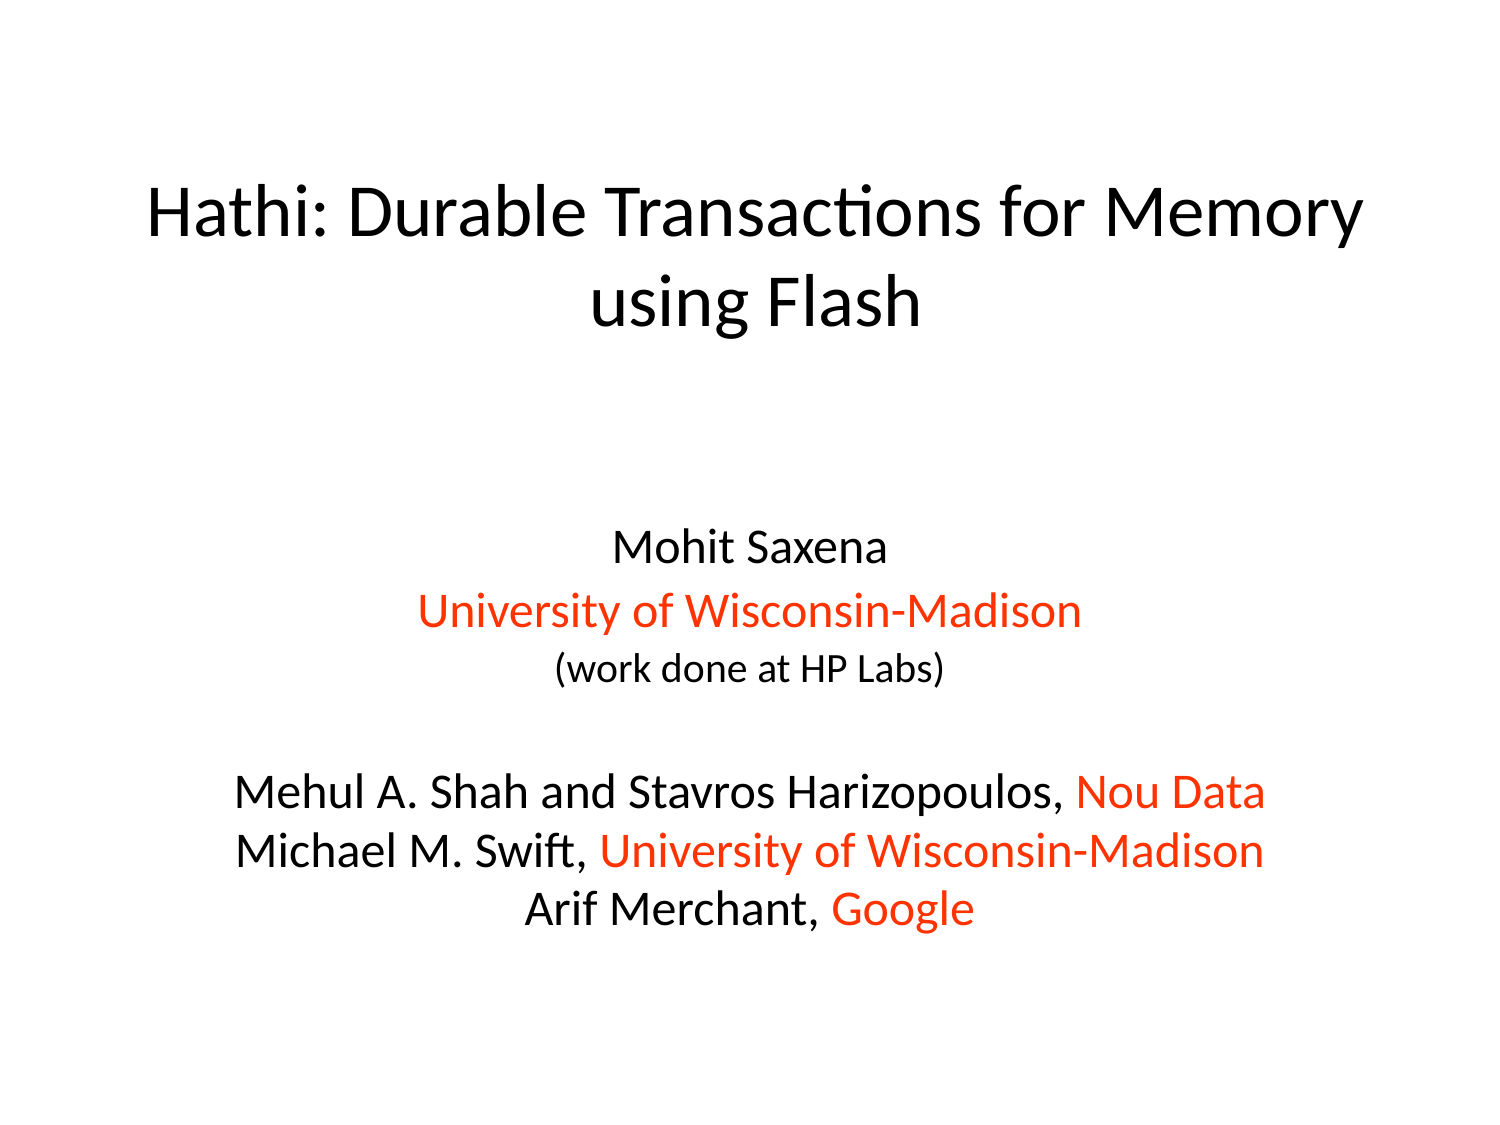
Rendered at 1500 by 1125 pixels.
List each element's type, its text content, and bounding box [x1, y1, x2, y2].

title Hathi: Durable Transactions for Memory using Flash [75, 76, 1438, 337]
subtitle Mohit Saxena University of Wisconsin-Madison (work done at HP Labs) Mehul A. Shah and Stavros Harizopoulos, Nou Data Michael M. Swift, University of Wisconsin-Madison Arif Merchant, Google [62, 337, 1438, 1038]
